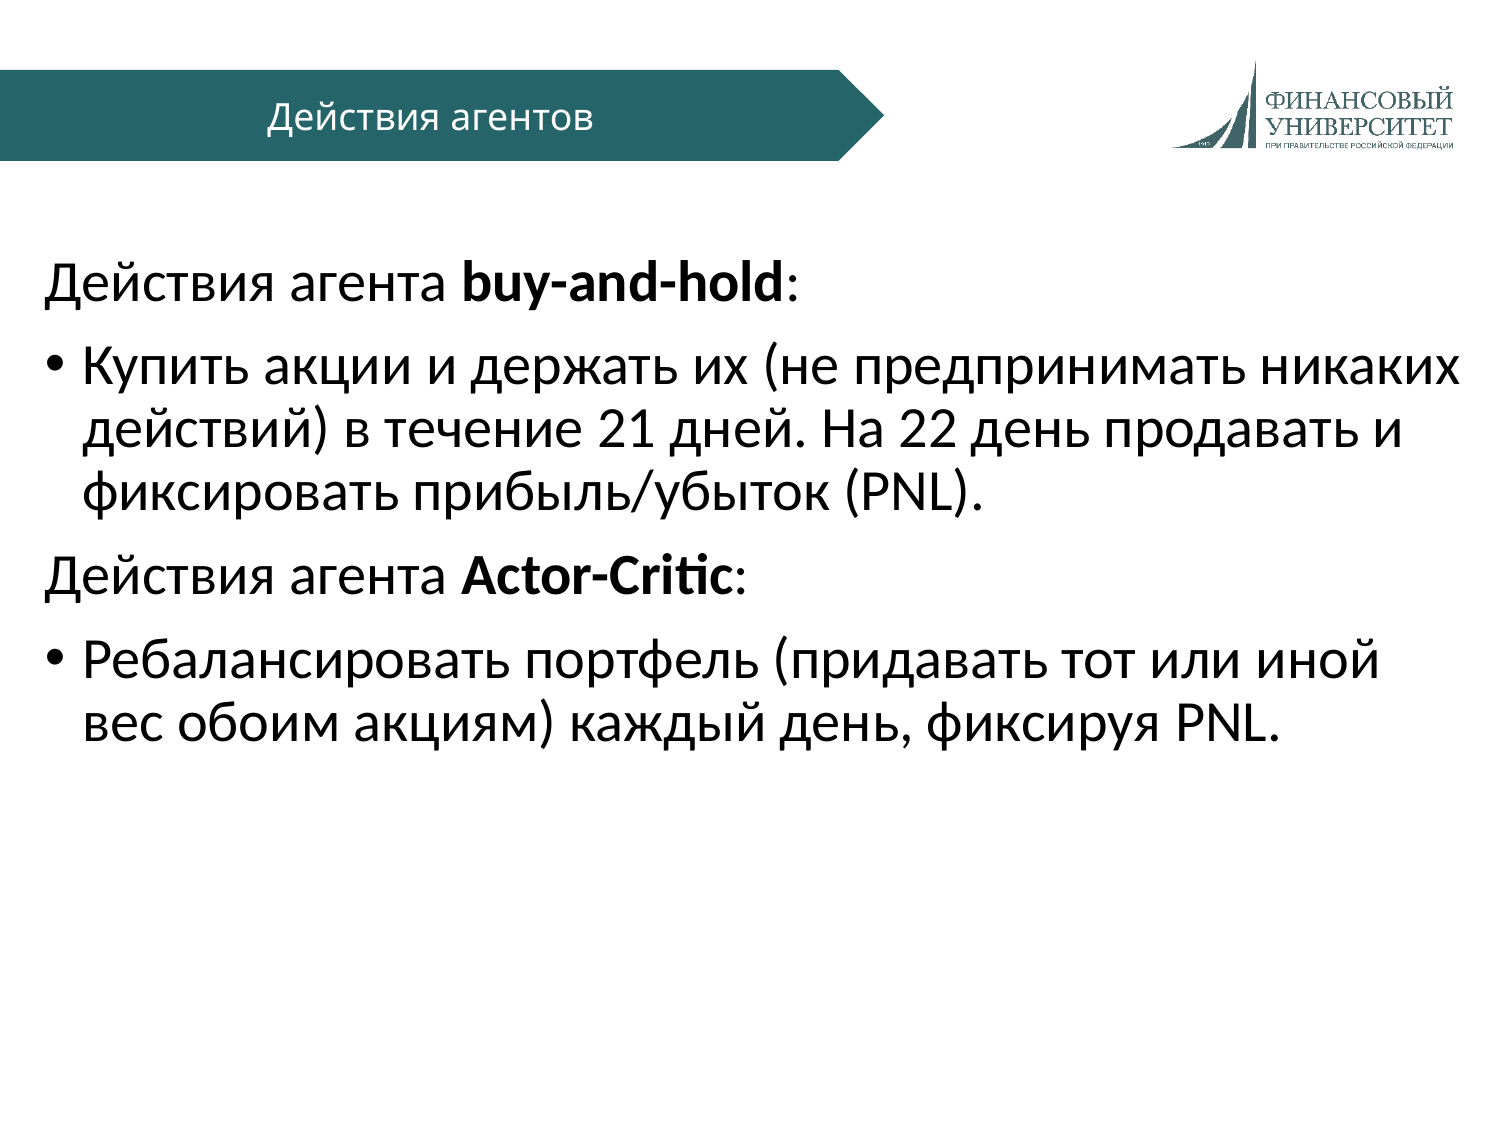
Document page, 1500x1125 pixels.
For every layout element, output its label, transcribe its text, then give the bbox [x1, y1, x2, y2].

text_box Действия агента buy-and-hold: Купить акции и держать их (не предпринимать никаких действий) в течение 21 дней. На 22 день продавать и фиксировать прибыль/убыток (PNL). Действия агента Actor-Critic: Ребалансировать портфель (придавать тот или иной вес обоим акциям) каждый день, фиксируя PNL. [30, 243, 1482, 1008]
text_box Действия агентов [0, 68, 886, 162]
picture [1170, 56, 1454, 158]
